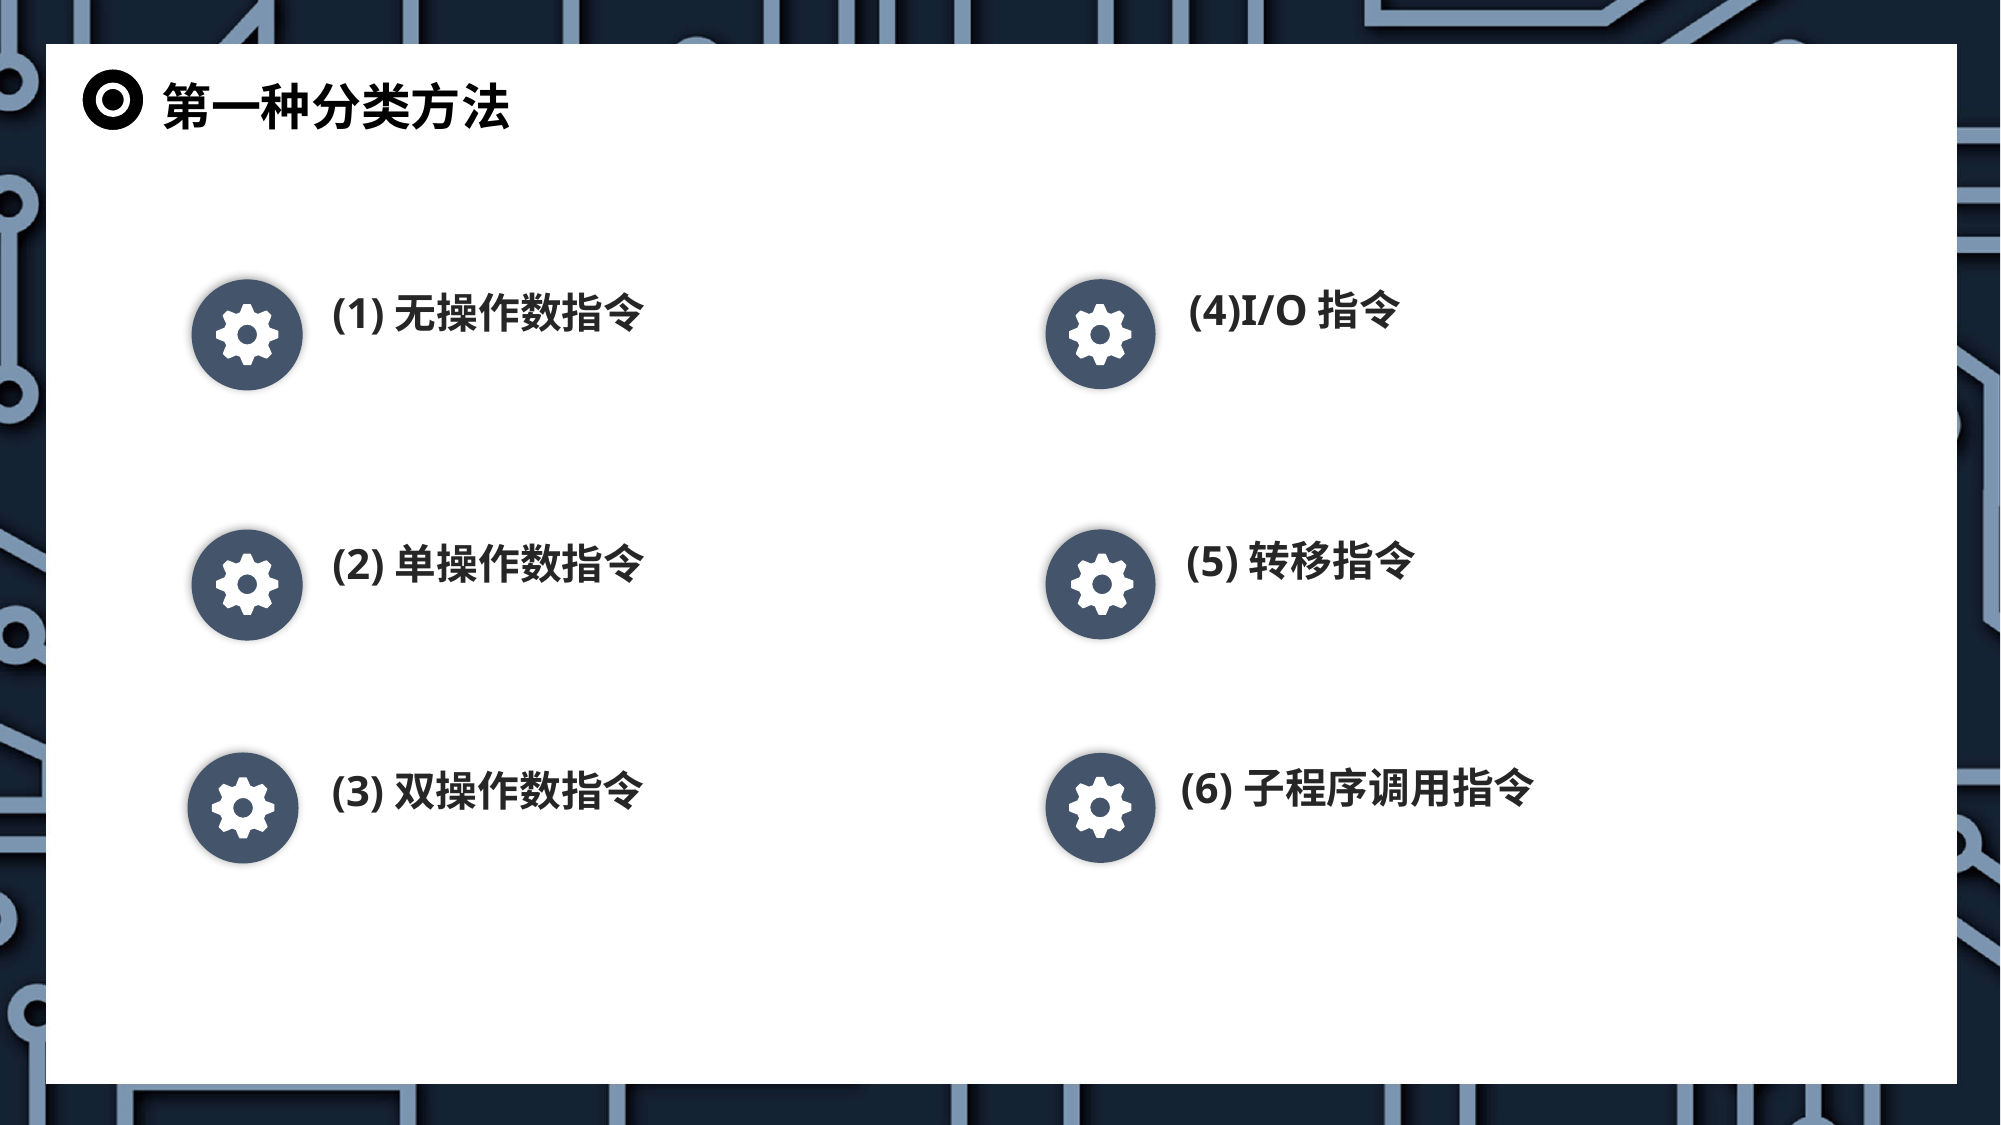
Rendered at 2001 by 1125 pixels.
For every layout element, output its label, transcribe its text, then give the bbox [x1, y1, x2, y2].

text_box [216, 553, 279, 615]
text_box [216, 304, 279, 366]
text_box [79, 66, 147, 134]
text_box [211, 777, 275, 839]
picture [0, 0, 2001, 1125]
text_box (1)无操作数指令 [317, 279, 991, 345]
text_box [1044, 751, 1157, 864]
text_box [1069, 776, 1132, 838]
text_box (5)转移指令 [1171, 527, 1795, 593]
text_box (2)单操作数指令 [317, 530, 1001, 596]
text_box [190, 528, 304, 642]
text_box (3)双操作数指令 [316, 756, 990, 822]
text_box (4)I/O指令 [1173, 276, 1794, 342]
text_box [1071, 553, 1134, 615]
text_box [186, 751, 300, 865]
text_box (6)子程序调用指令 [1165, 753, 1790, 819]
text_box [1044, 528, 1157, 641]
text_box [190, 278, 304, 392]
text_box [1045, 279, 1156, 390]
text_box 第一种分类方法 [146, 47, 1957, 153]
